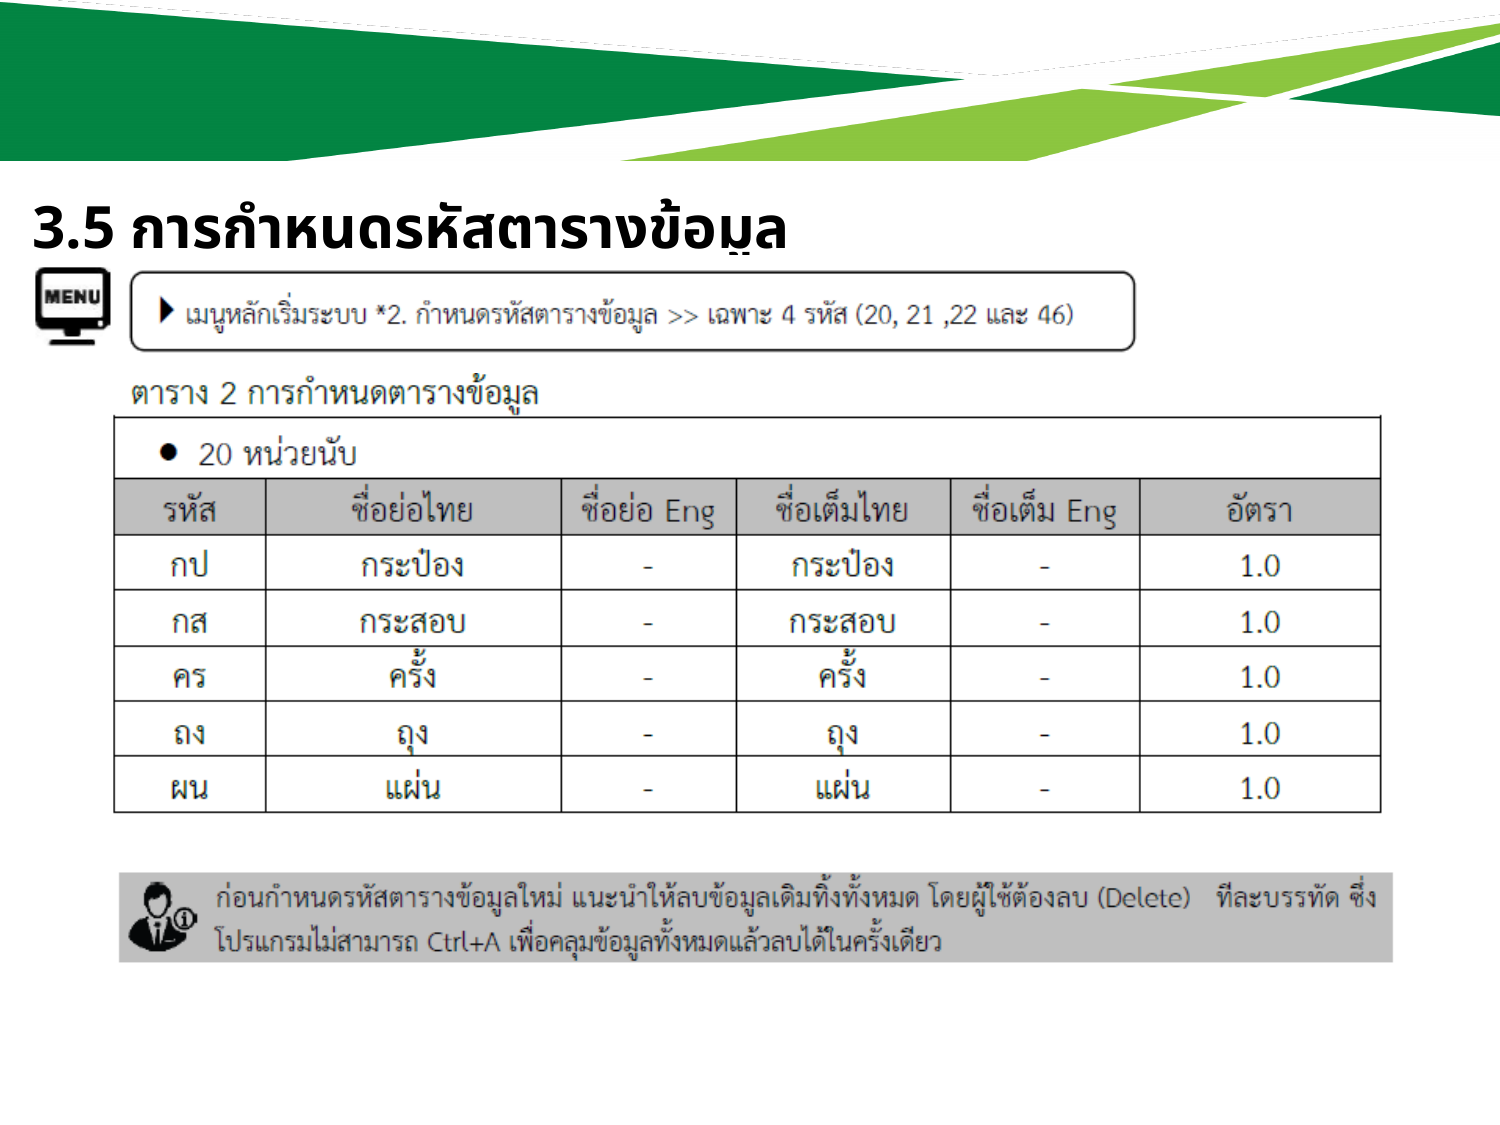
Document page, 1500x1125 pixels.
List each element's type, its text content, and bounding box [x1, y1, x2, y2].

picture [20, 255, 1154, 365]
text_box 3.5 การกำหนดรหัสตารางข้อมูล [17, 182, 1500, 290]
picture [98, 373, 1389, 818]
picture [0, 1, 1500, 161]
picture [98, 857, 1401, 980]
